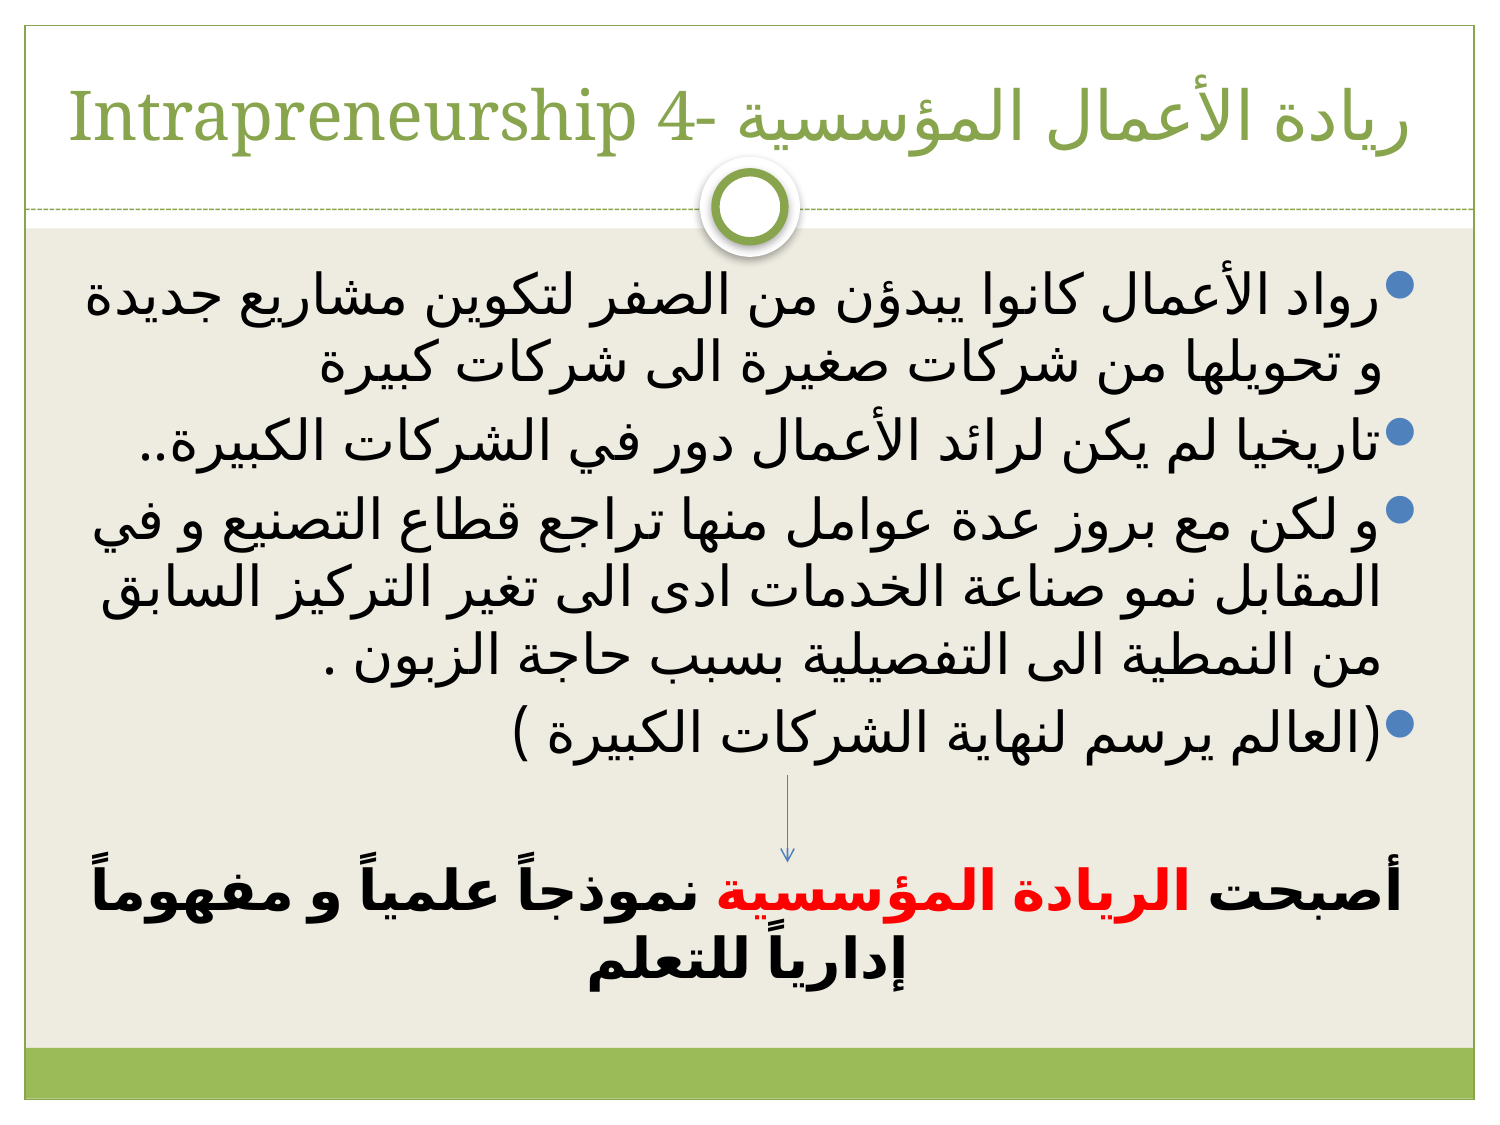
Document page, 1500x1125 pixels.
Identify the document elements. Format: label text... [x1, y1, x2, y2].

list رواد الأعمال كانوا يبدؤن من الصفر لتكوين مشاريع جديدة و تحويلها من شركات صغيرة الى شركات كبيرة تاريخيا لم يكن لرائد الأعمال دور في الشركات الكبيرة.. و لكن مع بروز عدة عوامل منها تراجع قطاع التصنيع و في المقابل نمو صناعة الخدمات ادى الى تغير التركيز السابق من النمطية الى التفصيلية بسبب حاجة الزبون . (العالم يرسم لنهاية الشركات الكبيرة ) أصبحت الريادة المؤسسية نموذجاً علمياً و مفهوماً إدارياً للتعلم [49, 250, 1445, 1075]
title Intrapreneurship 4- ريادة الأعمال المؤسسية [49, 37, 1450, 162]
